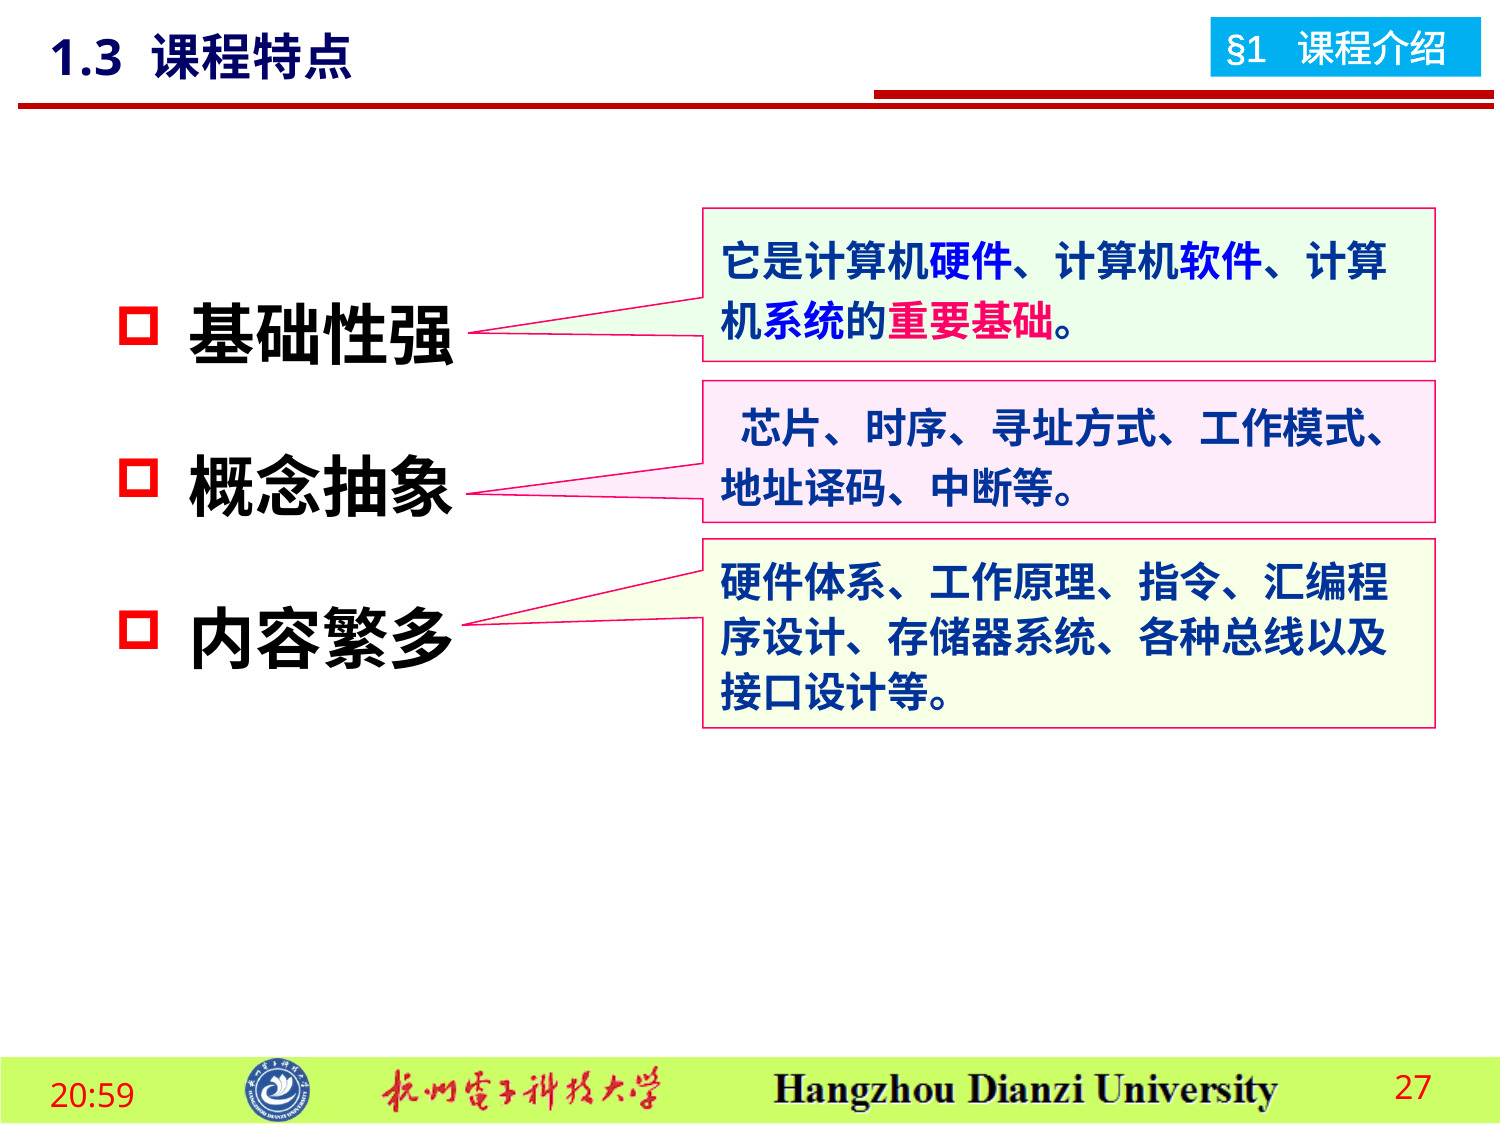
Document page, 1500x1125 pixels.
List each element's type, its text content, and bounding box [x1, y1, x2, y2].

text_box 基础性强 概念抽象 内容繁多 [100, 253, 502, 684]
picture [0, 1057, 1500, 1125]
text_box 硬件体系、工作原理、指令、汇编程序设计、存储器系统、各种总线以及接口设计等。 [461, 538, 1436, 728]
text_box 1.3 课程特点 [35, 17, 996, 93]
text_box 它是计算机硬件、计算机软件、计算机系统的重要基础。 [467, 208, 1436, 362]
text_box 芯片、时序、寻址方式、工作模式、地址译码、中断等。 [465, 380, 1436, 523]
